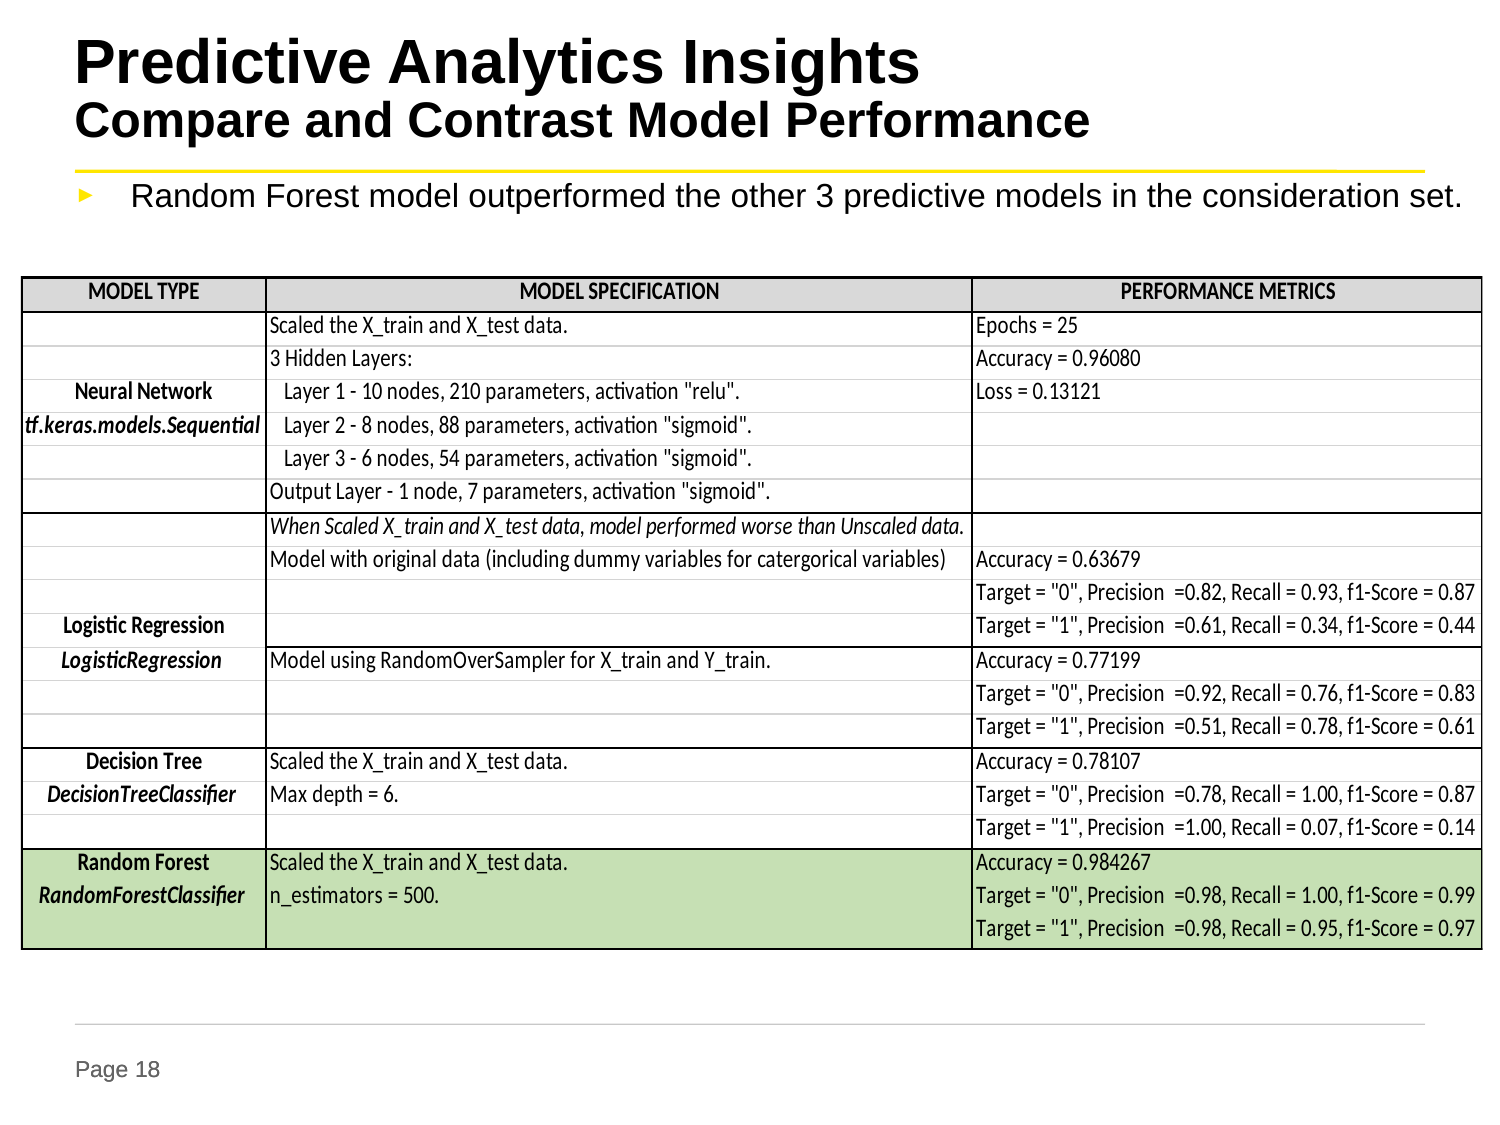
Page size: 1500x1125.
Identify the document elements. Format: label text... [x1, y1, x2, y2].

title Predictive Analytics Insights Compare and Contrast Model Performance [74, 33, 1425, 174]
text_box Random Forest model outperformed the other 3 predictive models in the consideration set. [74, 174, 1500, 232]
picture [20, 276, 1484, 951]
